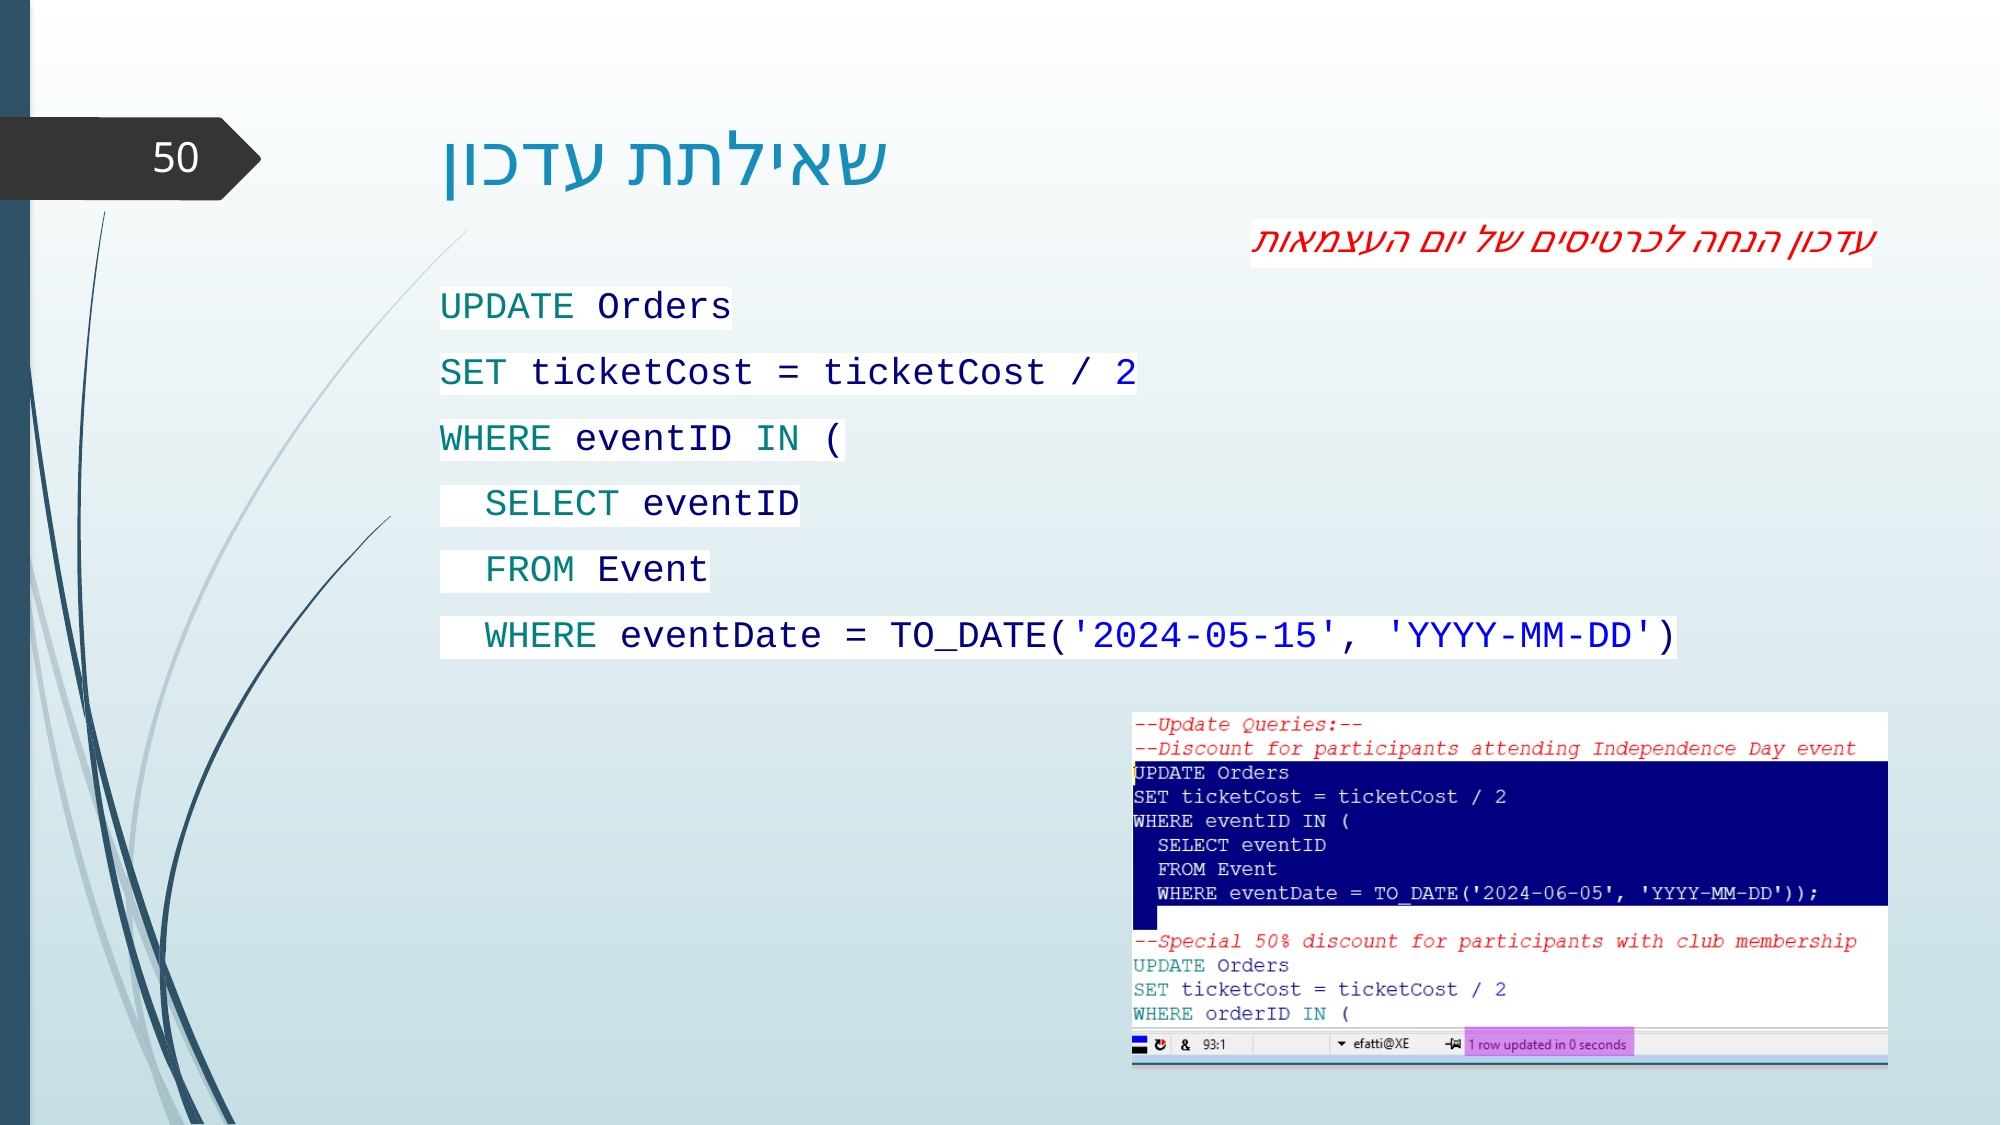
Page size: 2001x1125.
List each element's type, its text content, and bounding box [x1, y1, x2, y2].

picture [1132, 711, 1888, 1069]
title שאילתת עדכון [425, 102, 1888, 207]
list עדכון הנחה לכרטיסים של יום העצמאות UPDATE Orders SET ticketCost = ticketCost / 2 WHERE eventID IN ( SELECT eventID FROM Event WHERE eventDate = TO_DATE('2024-05-15', 'YYYY-MM-DD') [424, 207, 1888, 828]
slide_number 50 [87, 129, 216, 190]
